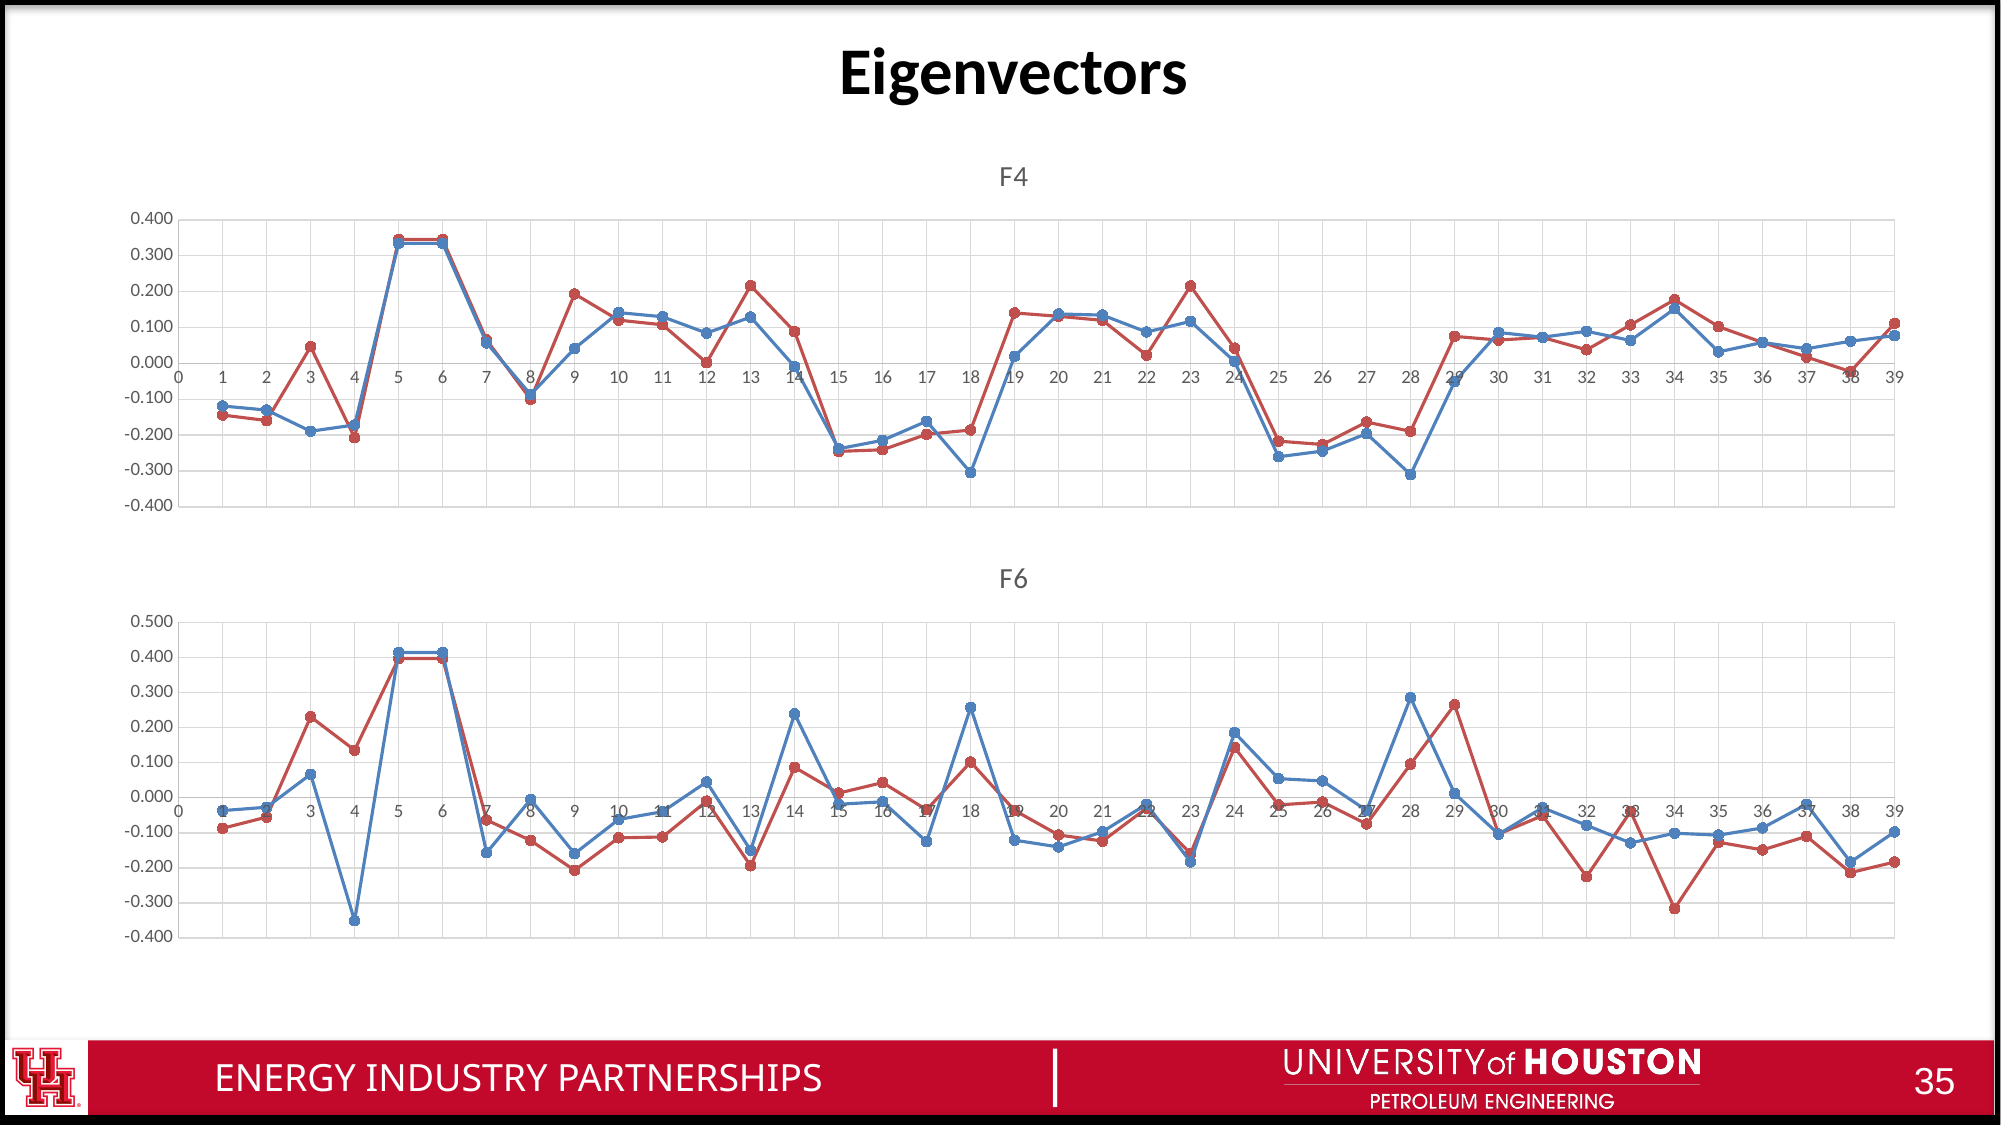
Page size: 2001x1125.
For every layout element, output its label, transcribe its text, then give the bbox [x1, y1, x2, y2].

title Eigenvectors [87, 11, 1942, 123]
picture [1284, 1048, 1700, 1109]
picture [5, 1040, 88, 1115]
chart [86, 139, 1942, 525]
chart [86, 540, 1942, 956]
